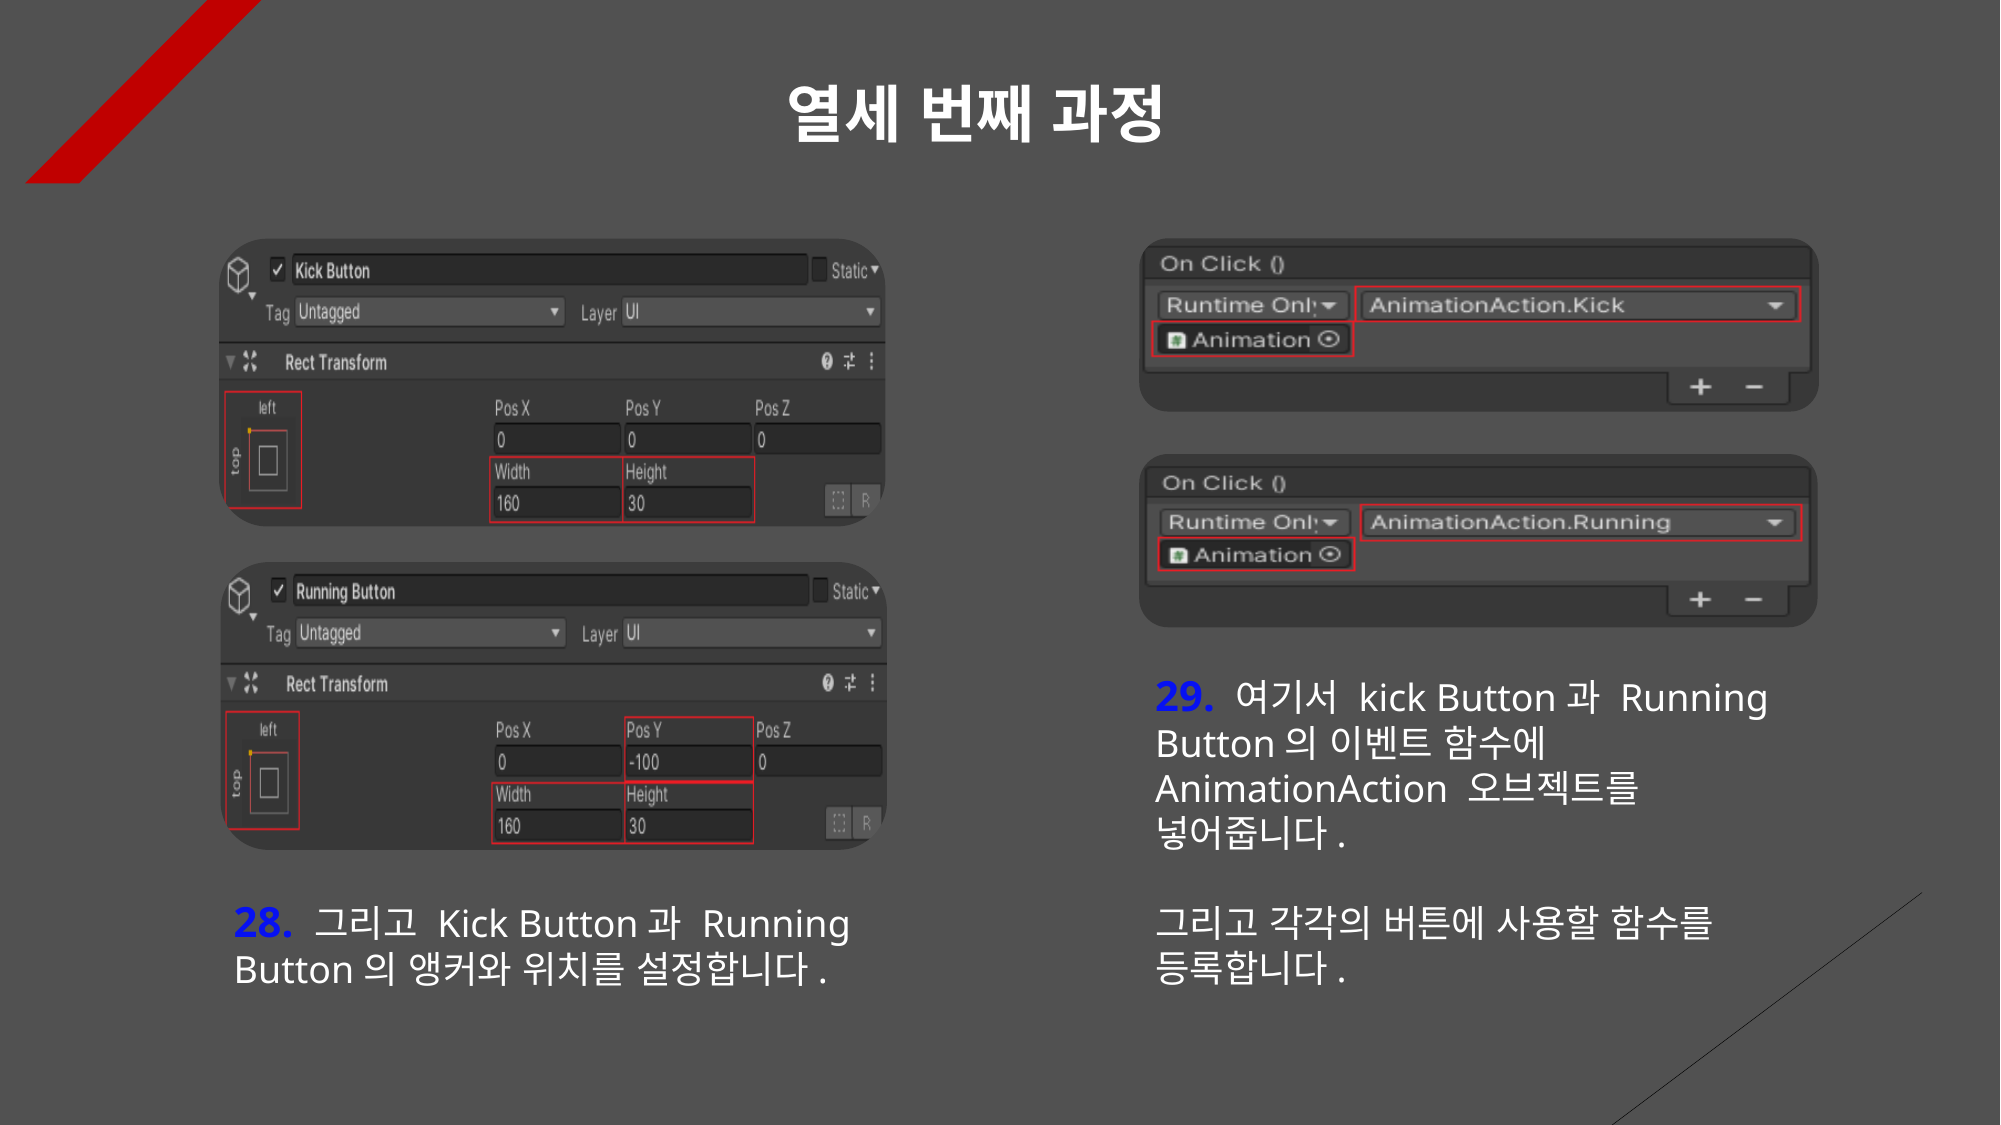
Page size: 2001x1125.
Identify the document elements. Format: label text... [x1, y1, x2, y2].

picture [1139, 238, 1819, 412]
picture [220, 562, 887, 850]
text_box 29. 여기서 kick Button과 Running Button의 이벤트 함수에 AnimationAction 오브젝트를 넣어줍니다. 그리고 각각의 버튼에 사용할 함수를 등록합니다. [1140, 662, 1818, 998]
picture [218, 238, 886, 527]
text_box 28. 그리고 Kick Button과 Running Button의 앵커와 위치를 설정합니다. [219, 888, 889, 999]
text_box 열세 번째 과정 [771, 67, 1229, 158]
picture [1139, 454, 1818, 628]
